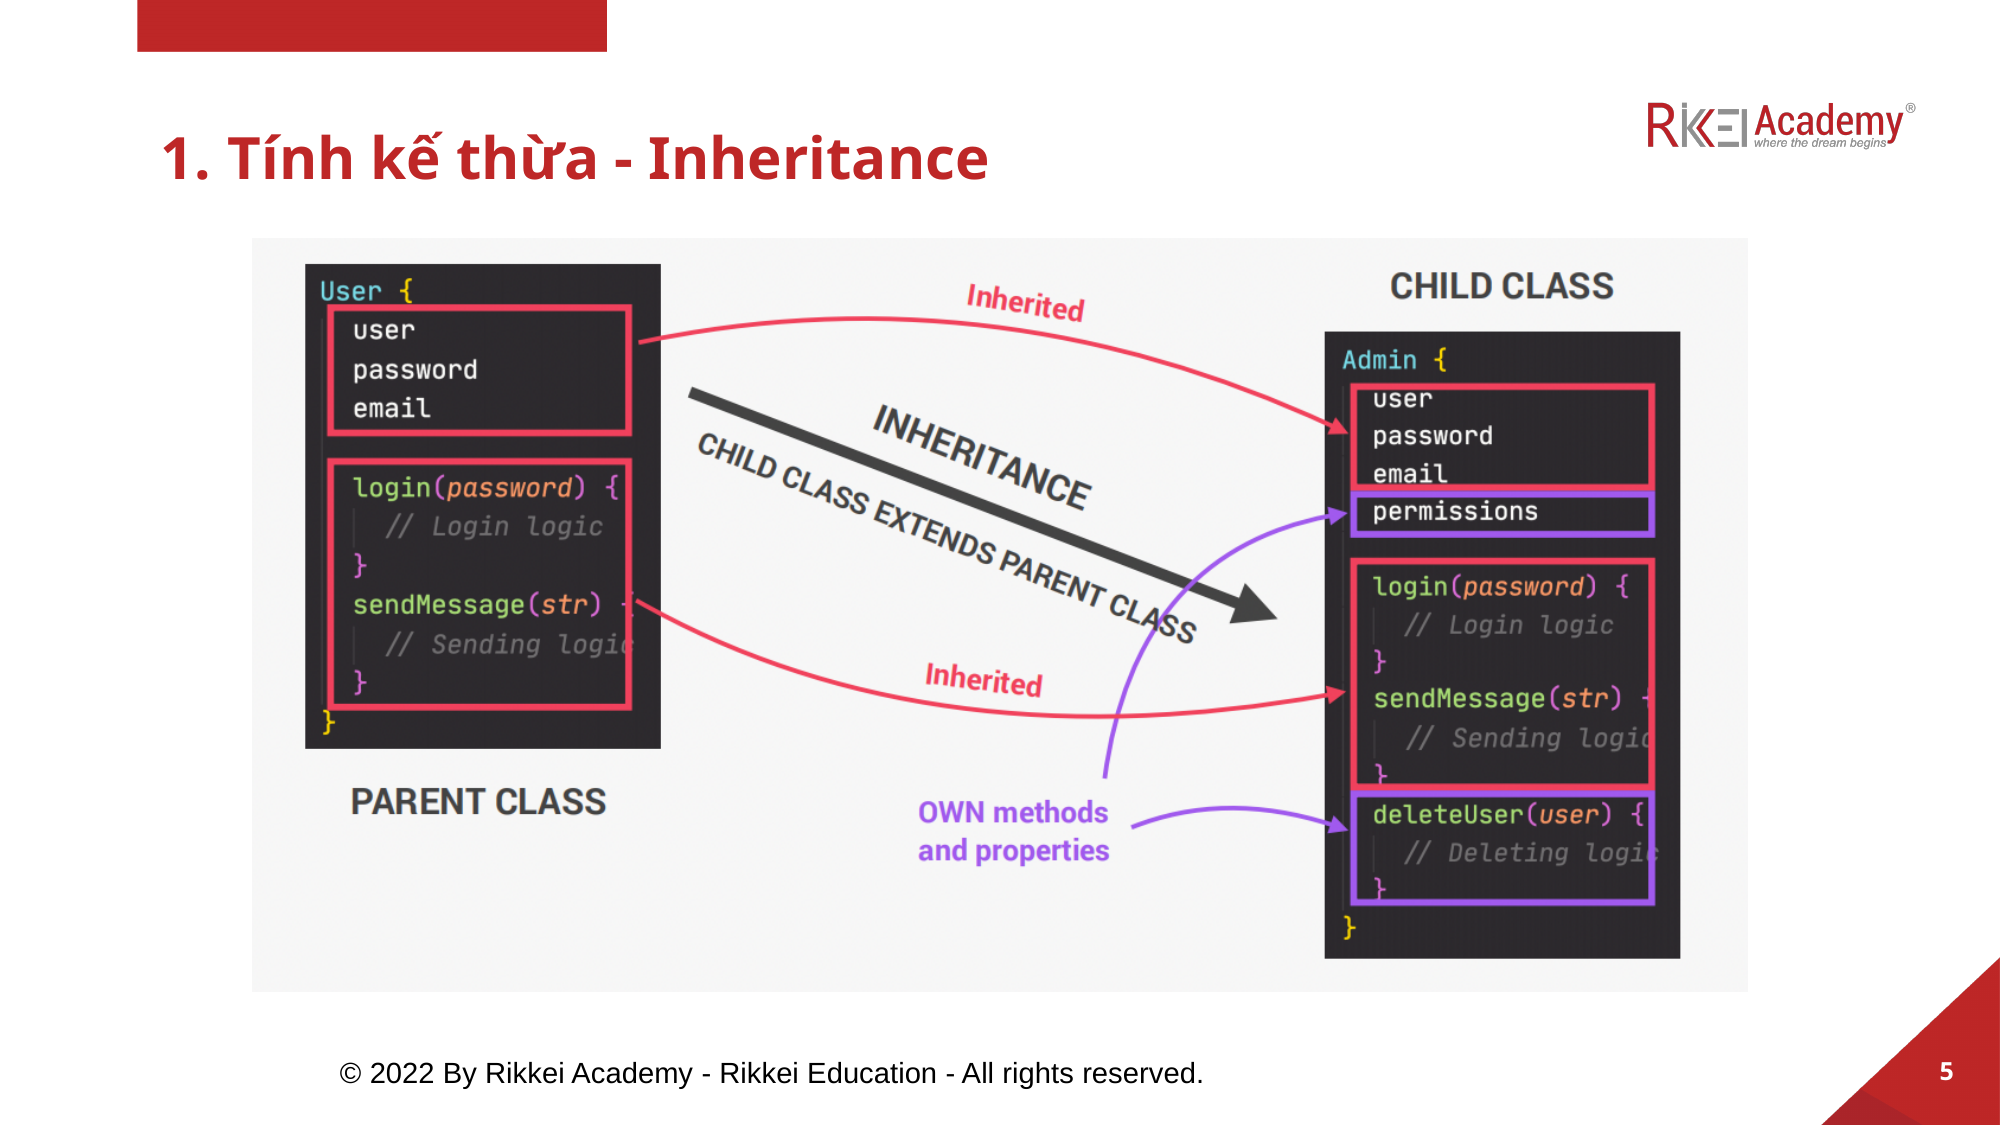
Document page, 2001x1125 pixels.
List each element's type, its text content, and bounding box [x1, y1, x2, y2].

picture [252, 238, 1748, 992]
picture [137, 0, 607, 52]
picture [1623, 53, 1929, 203]
picture [1818, 957, 2000, 1125]
title Tính kế thừa - Inheritance [137, 83, 1526, 239]
